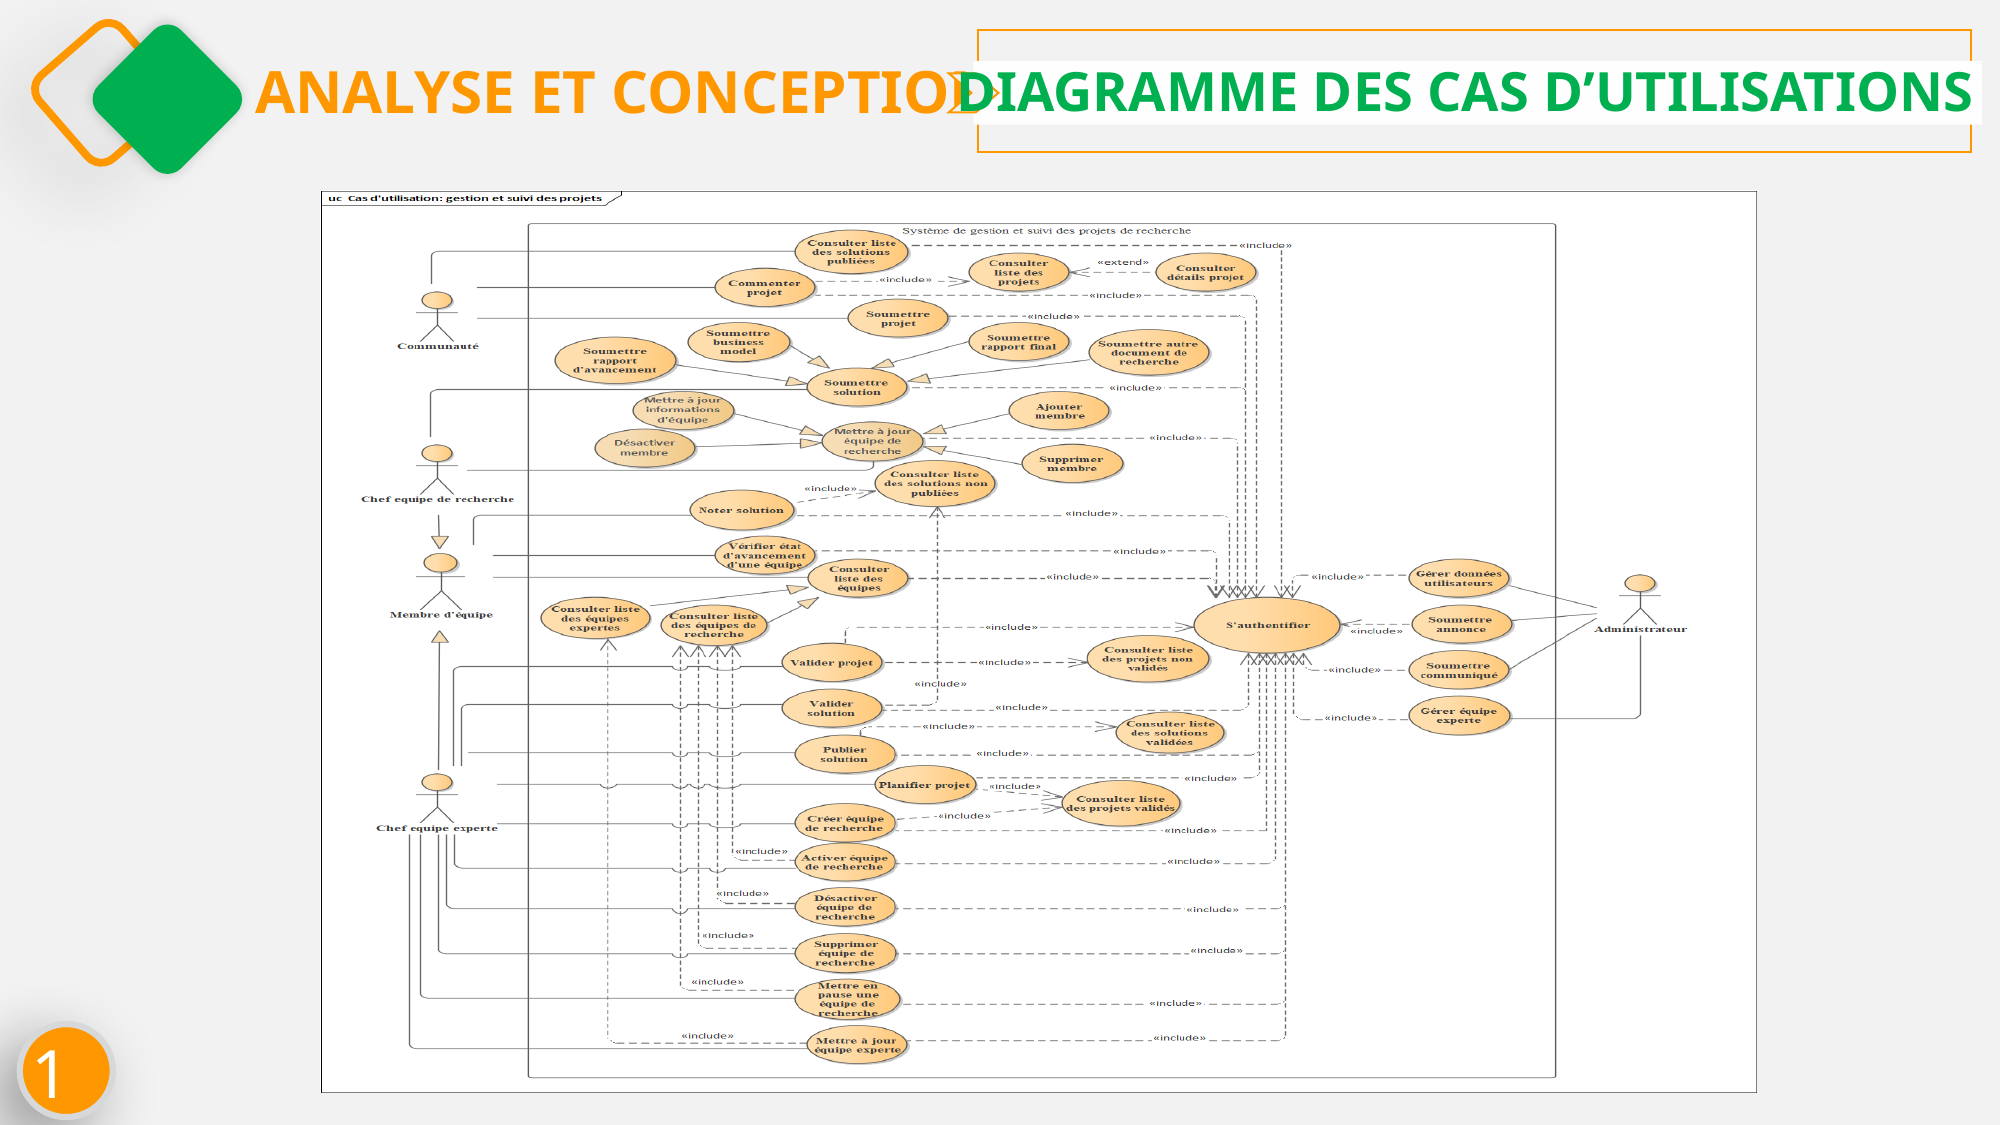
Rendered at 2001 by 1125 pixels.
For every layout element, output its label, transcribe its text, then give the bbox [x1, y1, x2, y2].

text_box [16, 1024, 119, 1121]
text_box [91, 23, 240, 175]
picture [320, 190, 1757, 1093]
text_box [34, 21, 133, 164]
text_box ANALYSE ET CONCEPTION [240, 47, 907, 133]
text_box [907, 29, 2000, 153]
